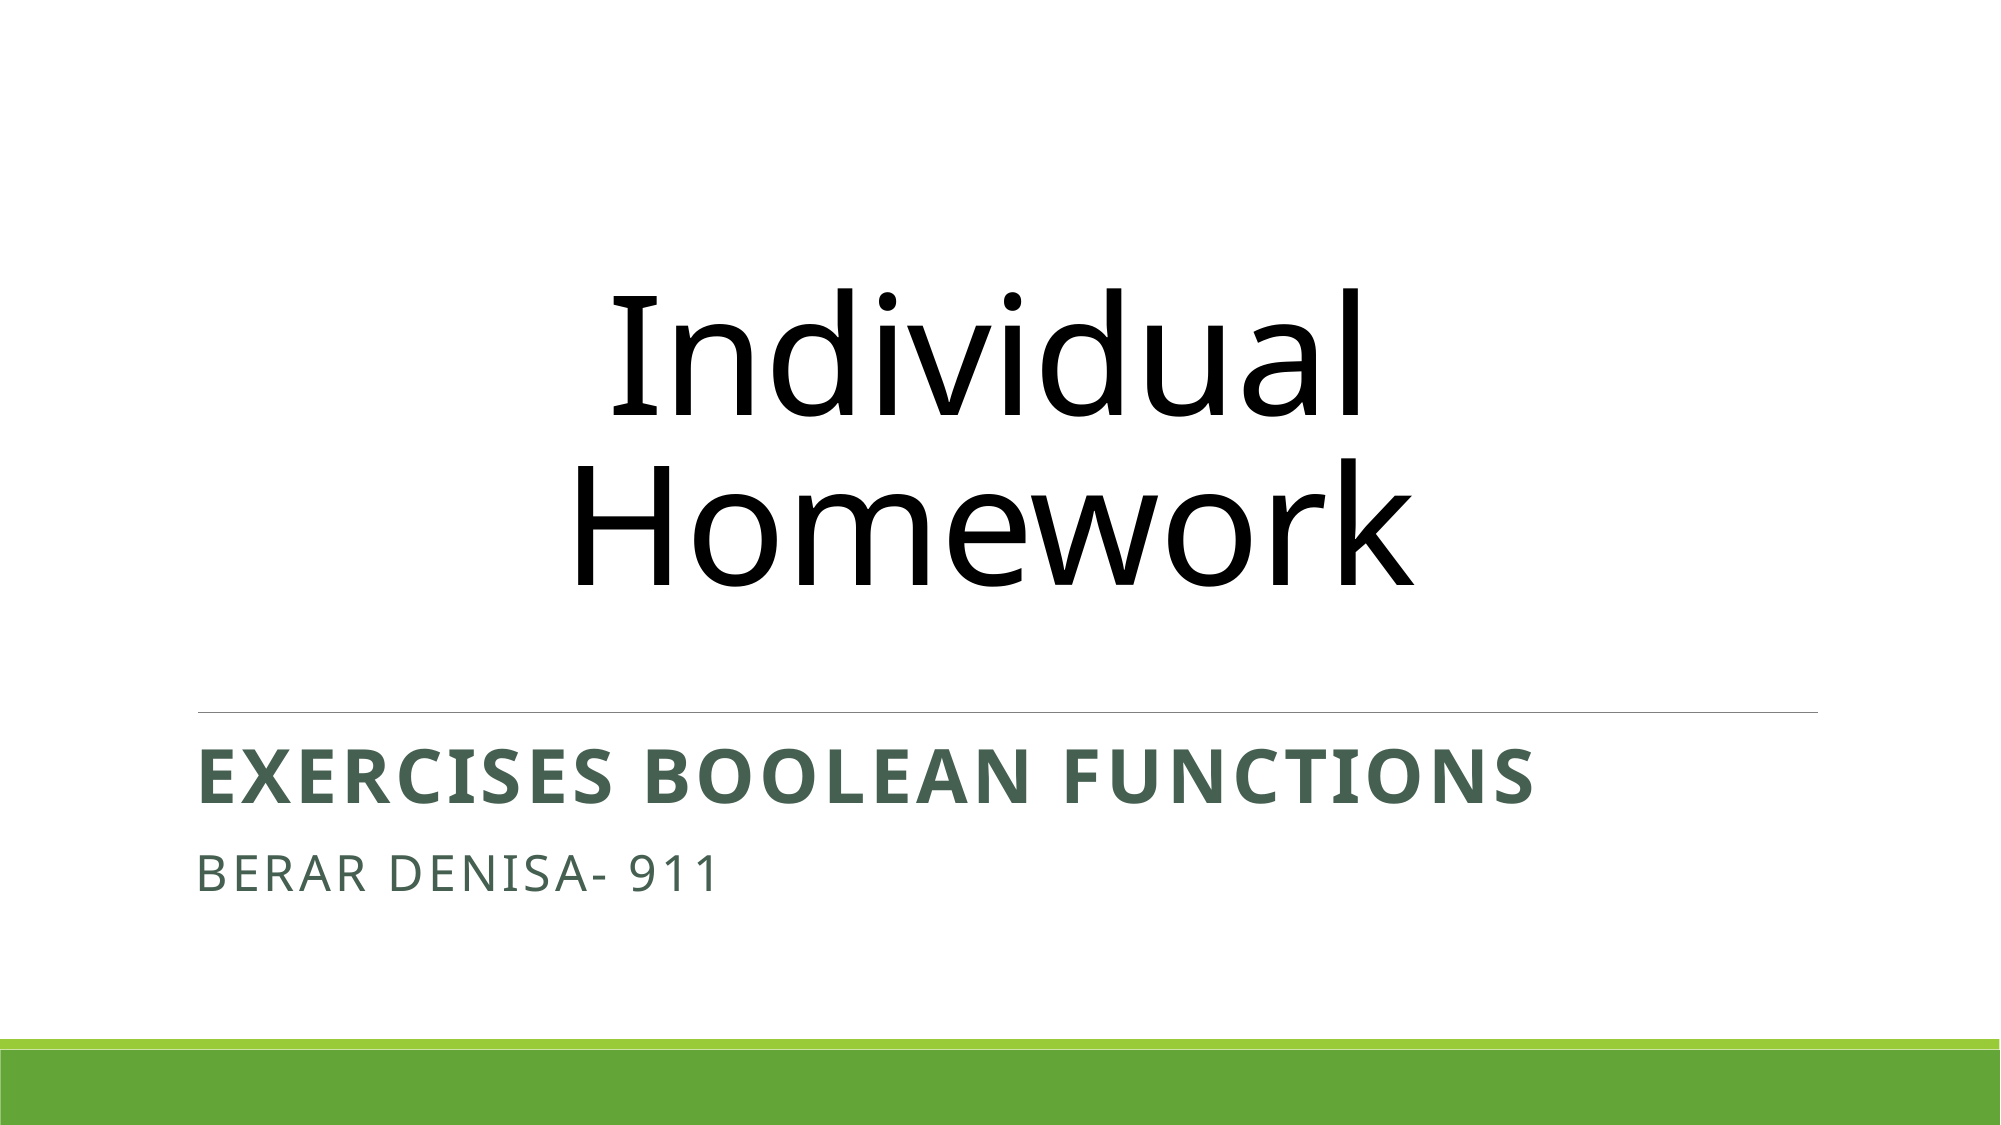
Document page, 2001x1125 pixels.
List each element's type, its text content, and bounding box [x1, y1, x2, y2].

subtitle Exercises Boolean functions Berar denisa- 911 [180, 730, 1831, 919]
title Individual Homework [164, 41, 1815, 627]
